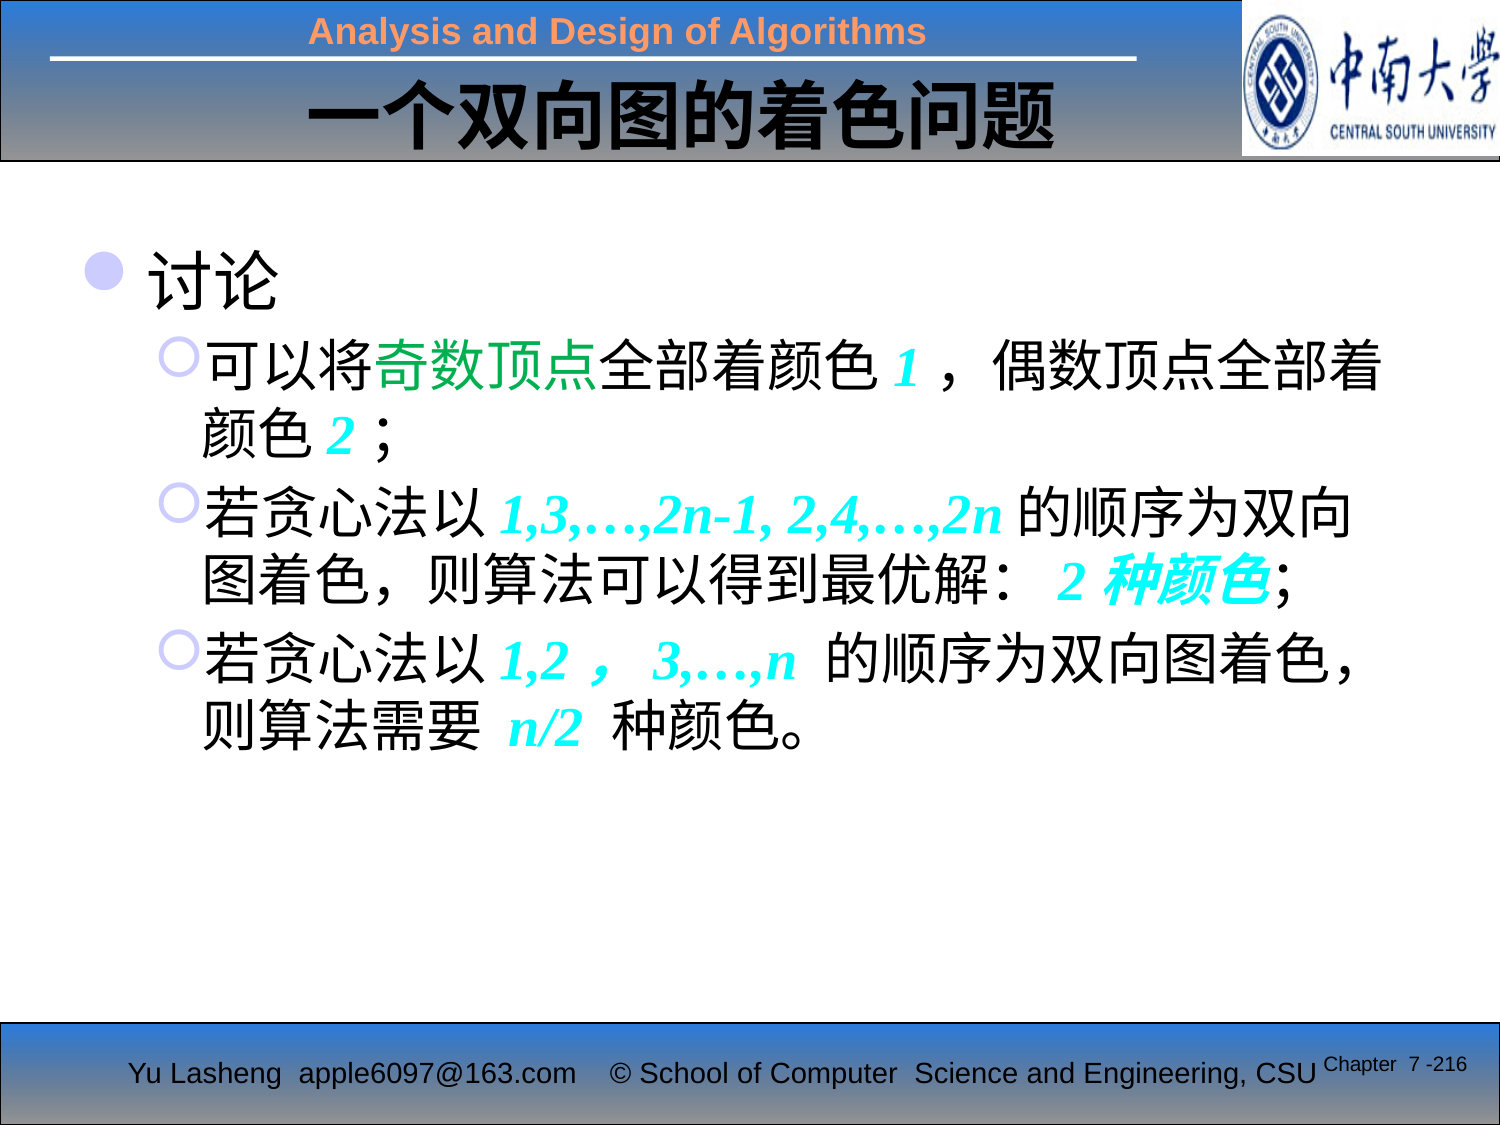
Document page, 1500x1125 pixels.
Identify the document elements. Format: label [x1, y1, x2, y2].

list [64, 231, 1416, 978]
slide_number [1293, 1042, 1483, 1118]
text_box [88, 61, 1089, 167]
picture [1242, 0, 1500, 156]
